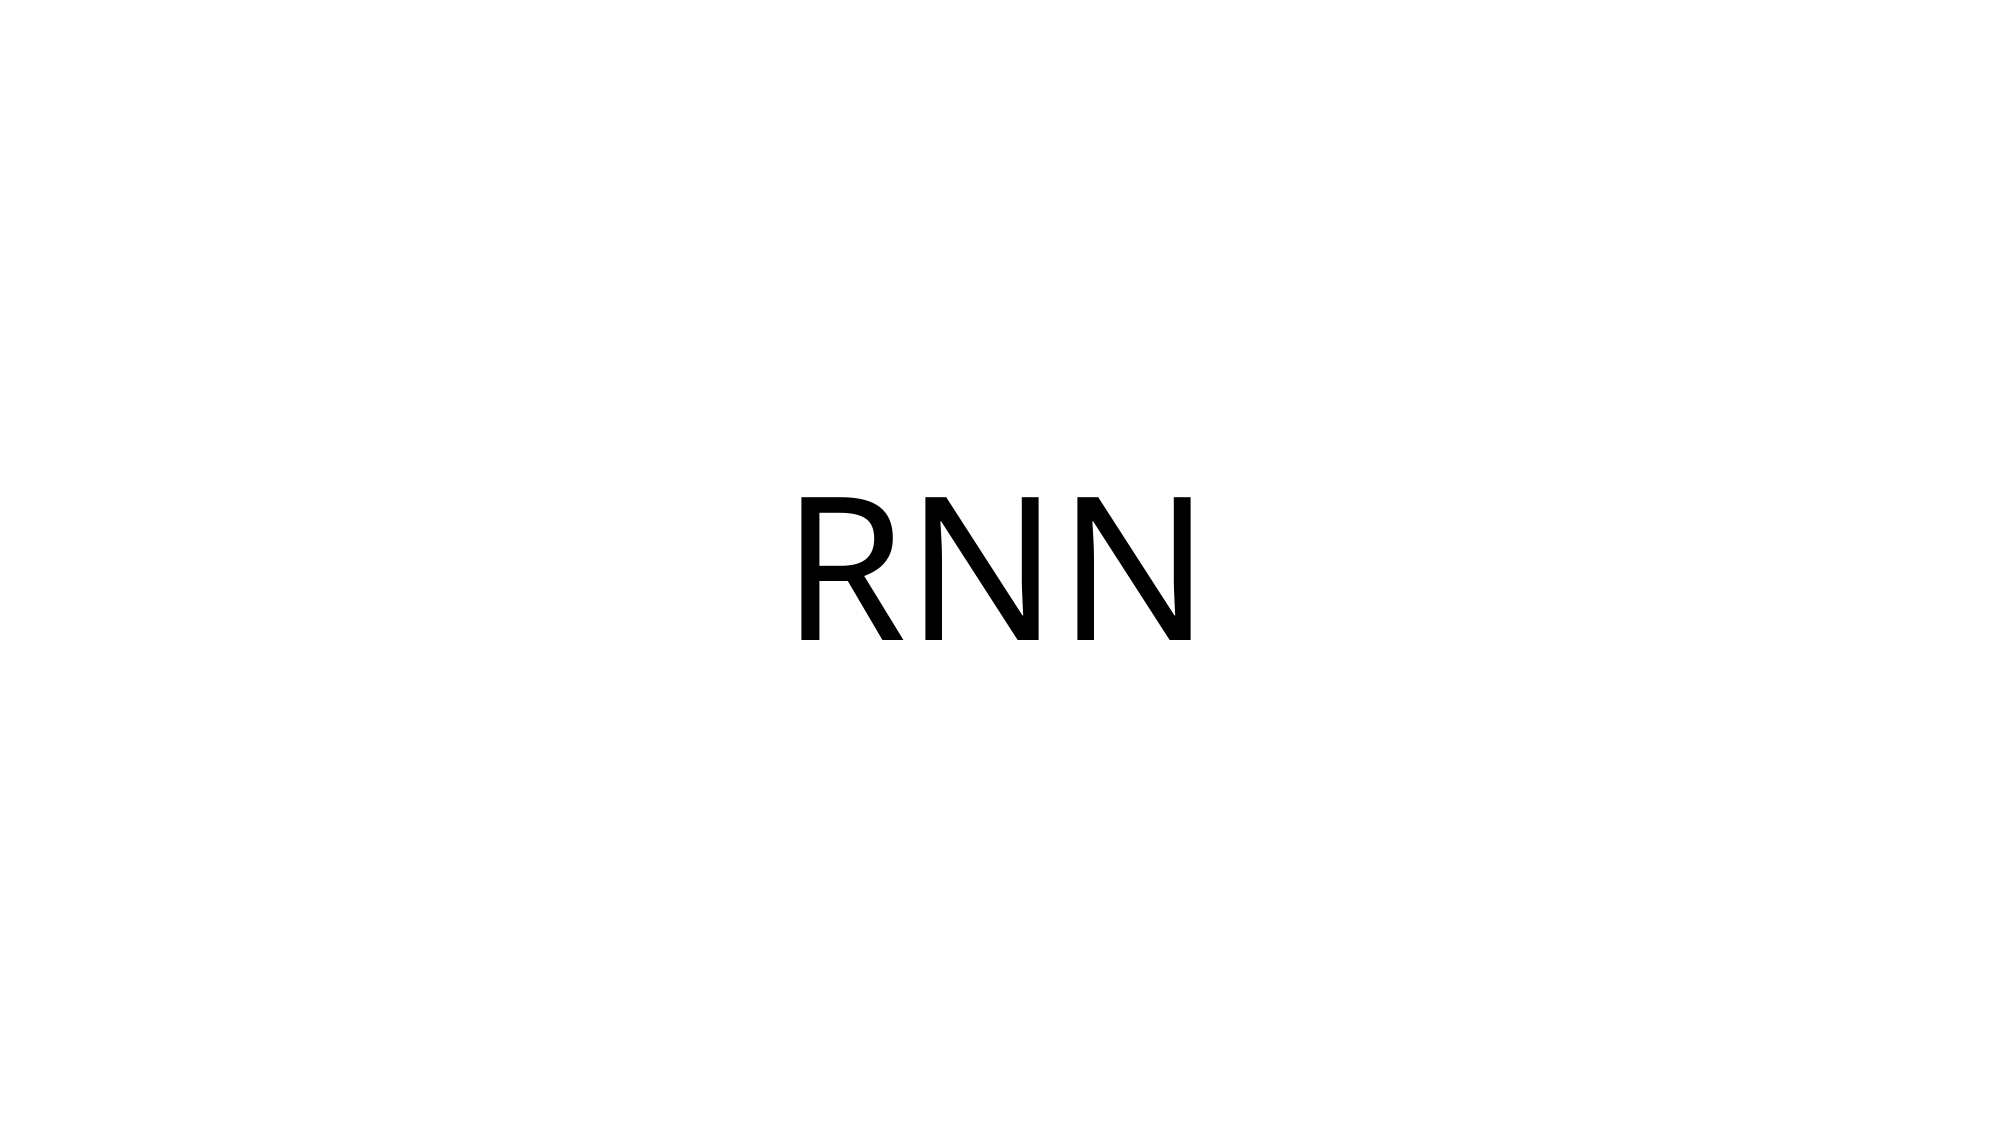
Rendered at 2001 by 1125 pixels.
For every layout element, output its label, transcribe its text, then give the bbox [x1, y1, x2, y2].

title RNN [246, 299, 1747, 692]
